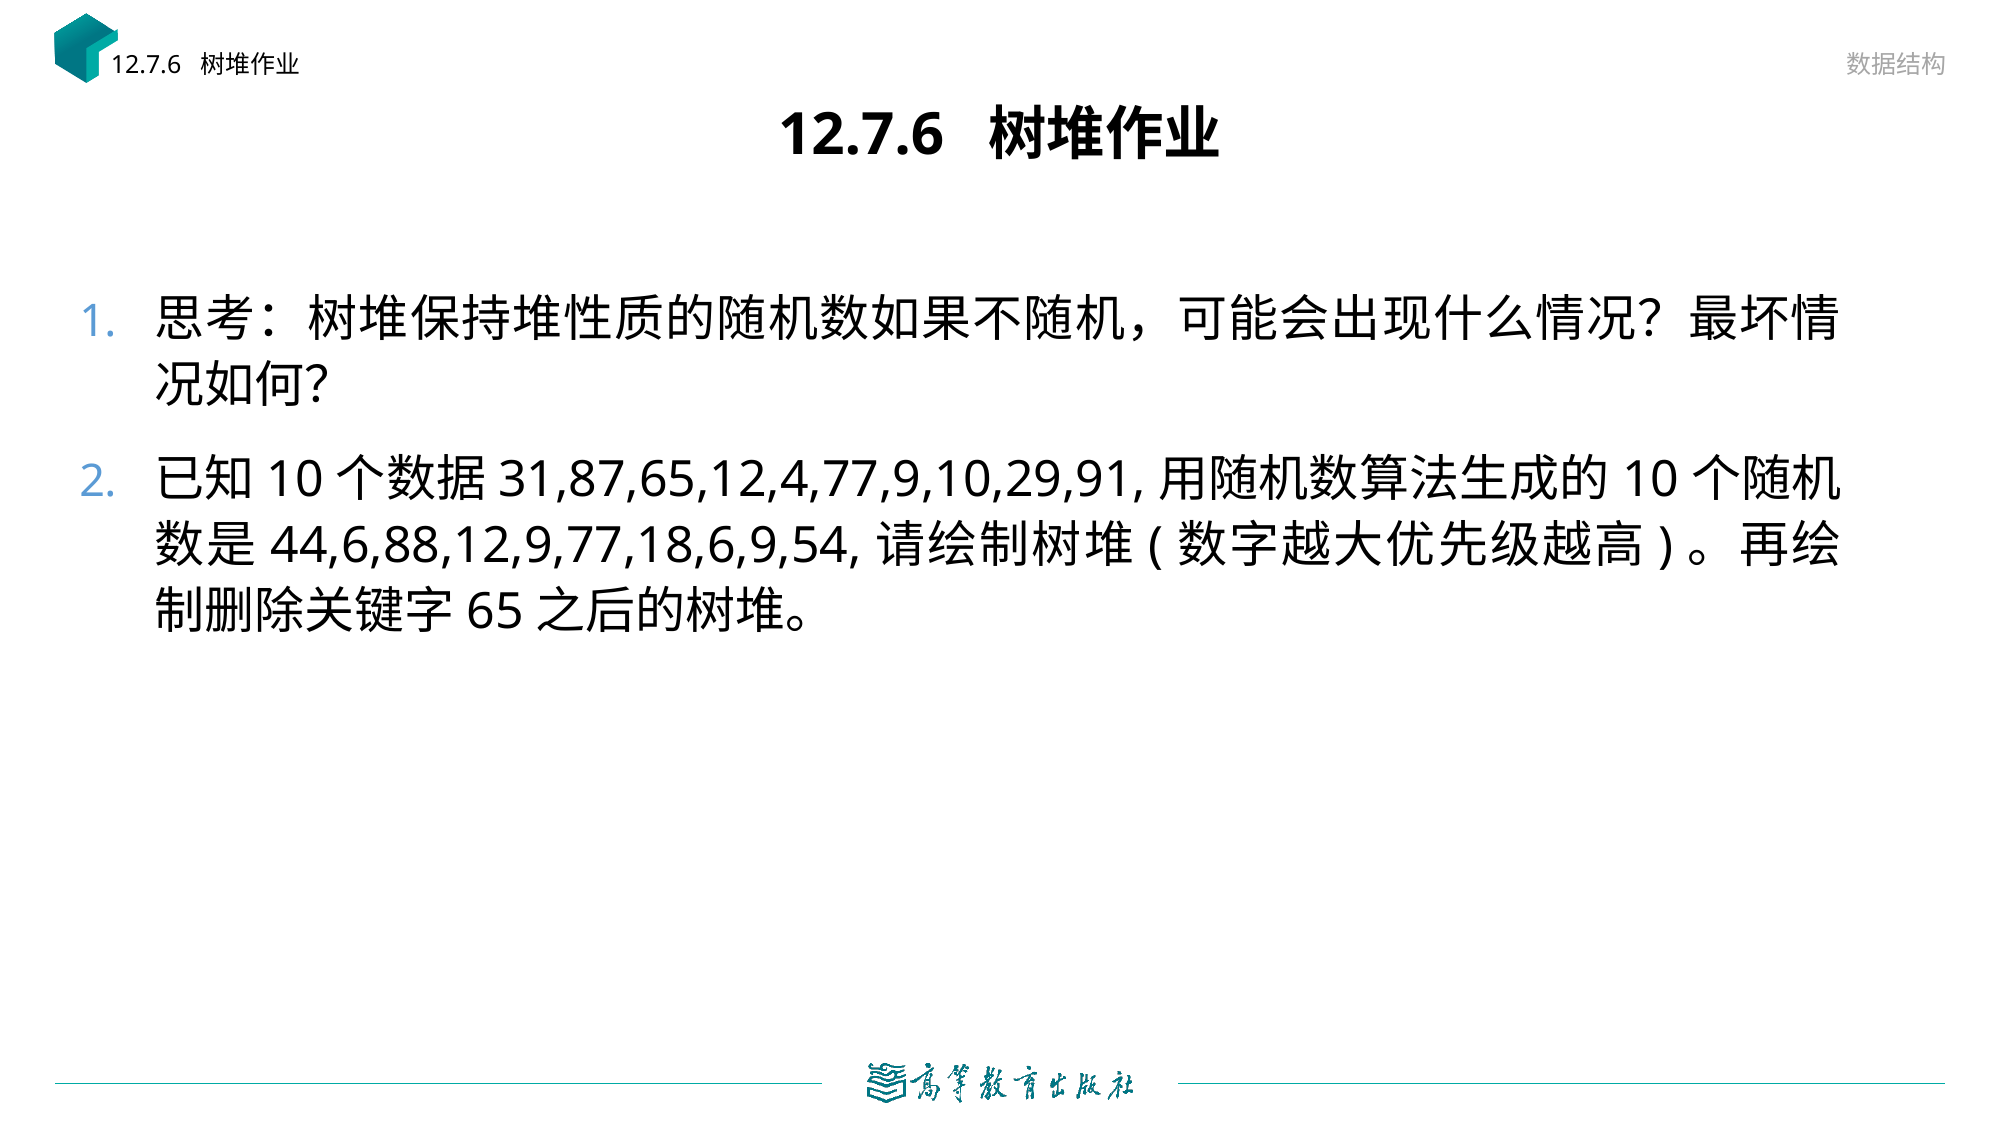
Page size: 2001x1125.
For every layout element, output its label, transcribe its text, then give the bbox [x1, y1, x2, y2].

subtitle 12.7.6 树堆作业 [95, 44, 894, 99]
title 12.7.6 树堆作业 [137, 92, 1863, 178]
text_box 思考：树堆保持堆性质的随机数如果不随机，可能会出现什么情况？最坏情况如何？ 已知10个数据31,87,65,12,4,77,9,10,29,91,用随机数算法生成的10个随机数是44,6,88,12,9,77,18,6,9,54,请绘制树堆(数字越大优先级越高)。再绘制删除关键字65之后的树堆。 [64, 273, 1857, 1125]
list 数据结构 [1115, 32, 1962, 86]
